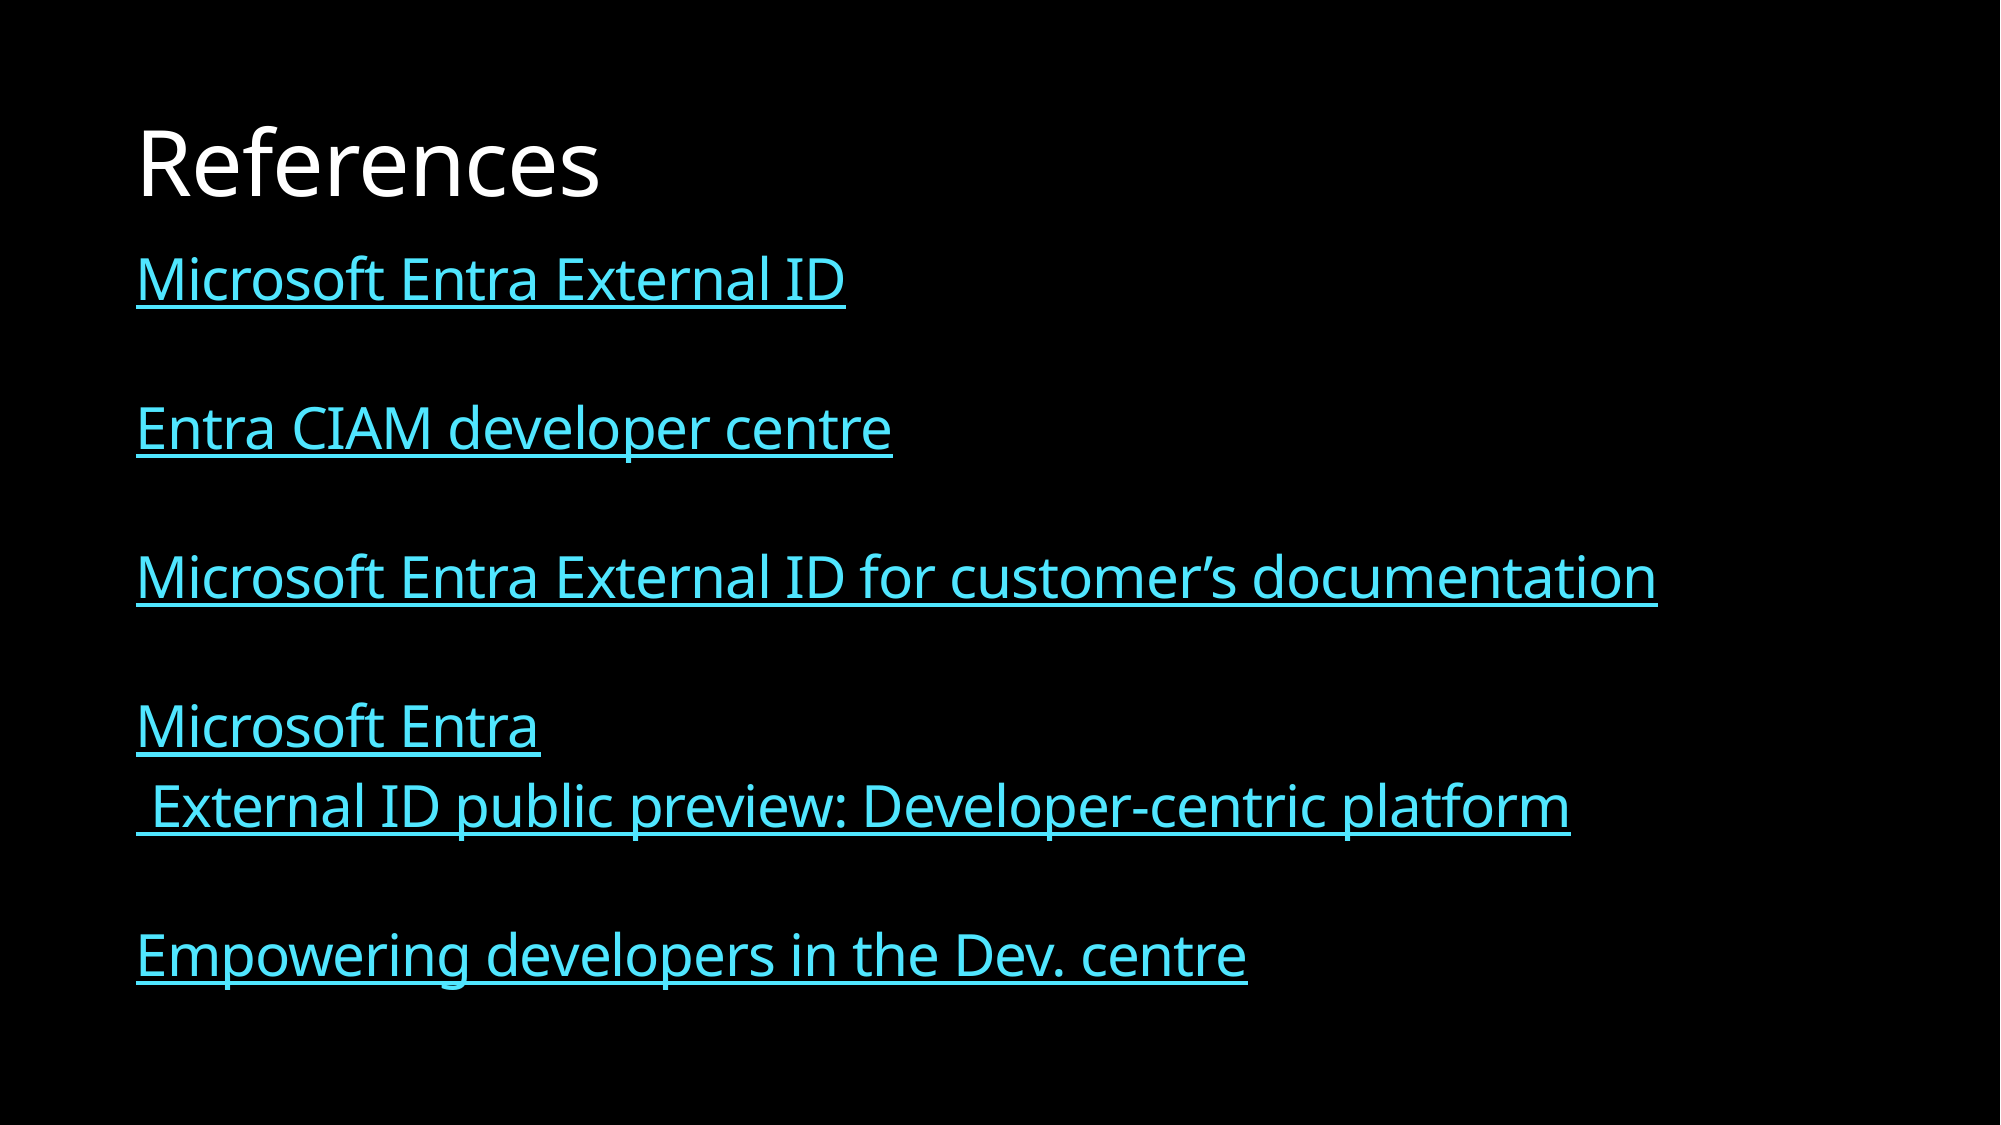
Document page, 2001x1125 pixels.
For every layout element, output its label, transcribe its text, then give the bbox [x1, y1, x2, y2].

text_box Microsoft Entra External ID Entra CIAM developer centre Microsoft Entra External ID for customer’s documentation Microsoft Entra External ID​ public preview: Developer-centric platform Empowering developers in the Dev. centre [135, 241, 1940, 998]
title References [135, 116, 1250, 305]
